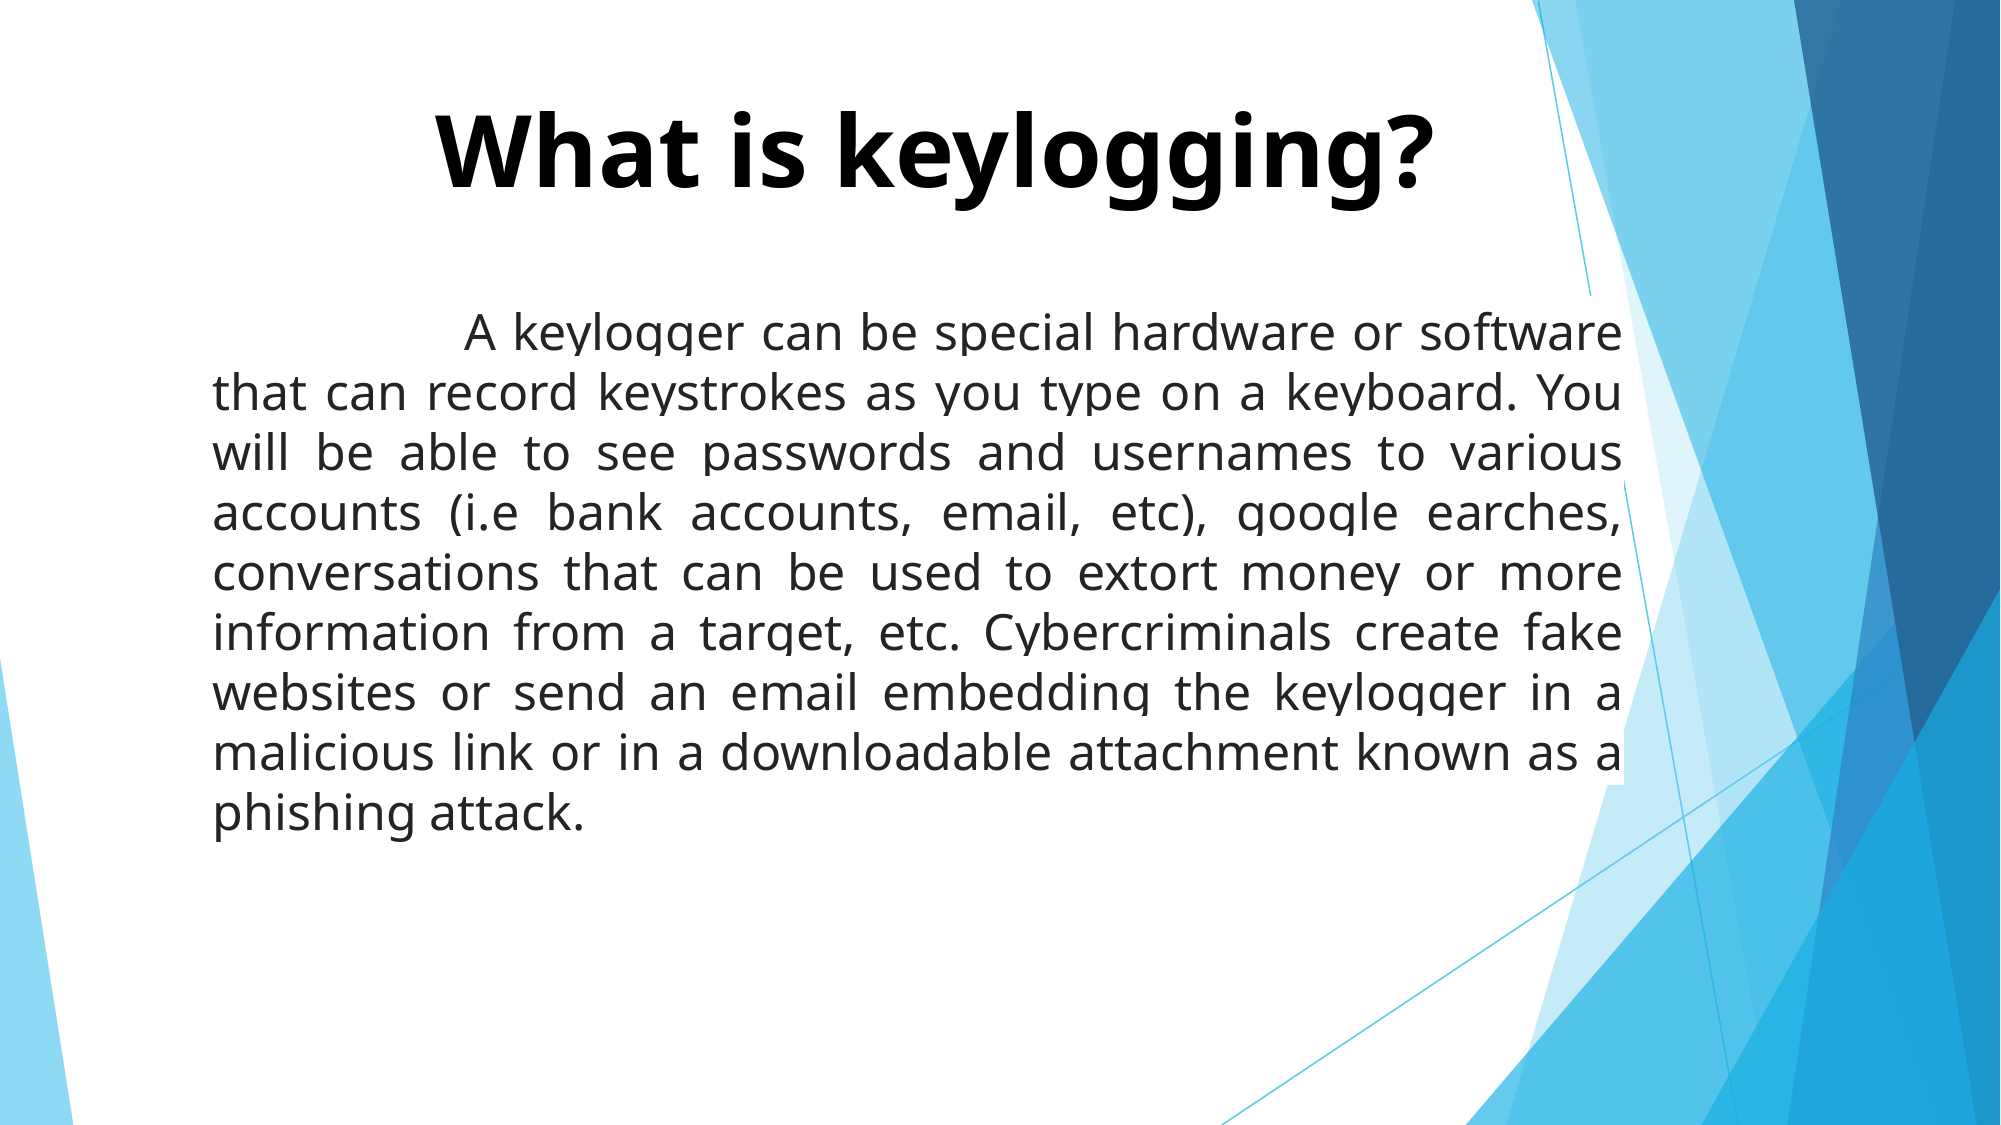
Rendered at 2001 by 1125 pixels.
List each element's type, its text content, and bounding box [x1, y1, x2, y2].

list A keylogger can be special hardware or software that can record keystrokes as you type on a keyboard. You will be able to see passwords and usernames to various accounts (i.e bank accounts, email, etc), google earches, conversations that can be used to extort money or more information from a target, etc. Cybercriminals create fake websites or send an email embedding the keylogger in a malicious link or in a downloadable attachment known as a phishing attack. [212, 299, 1625, 785]
title What is keylogging? [60, 87, 1813, 330]
